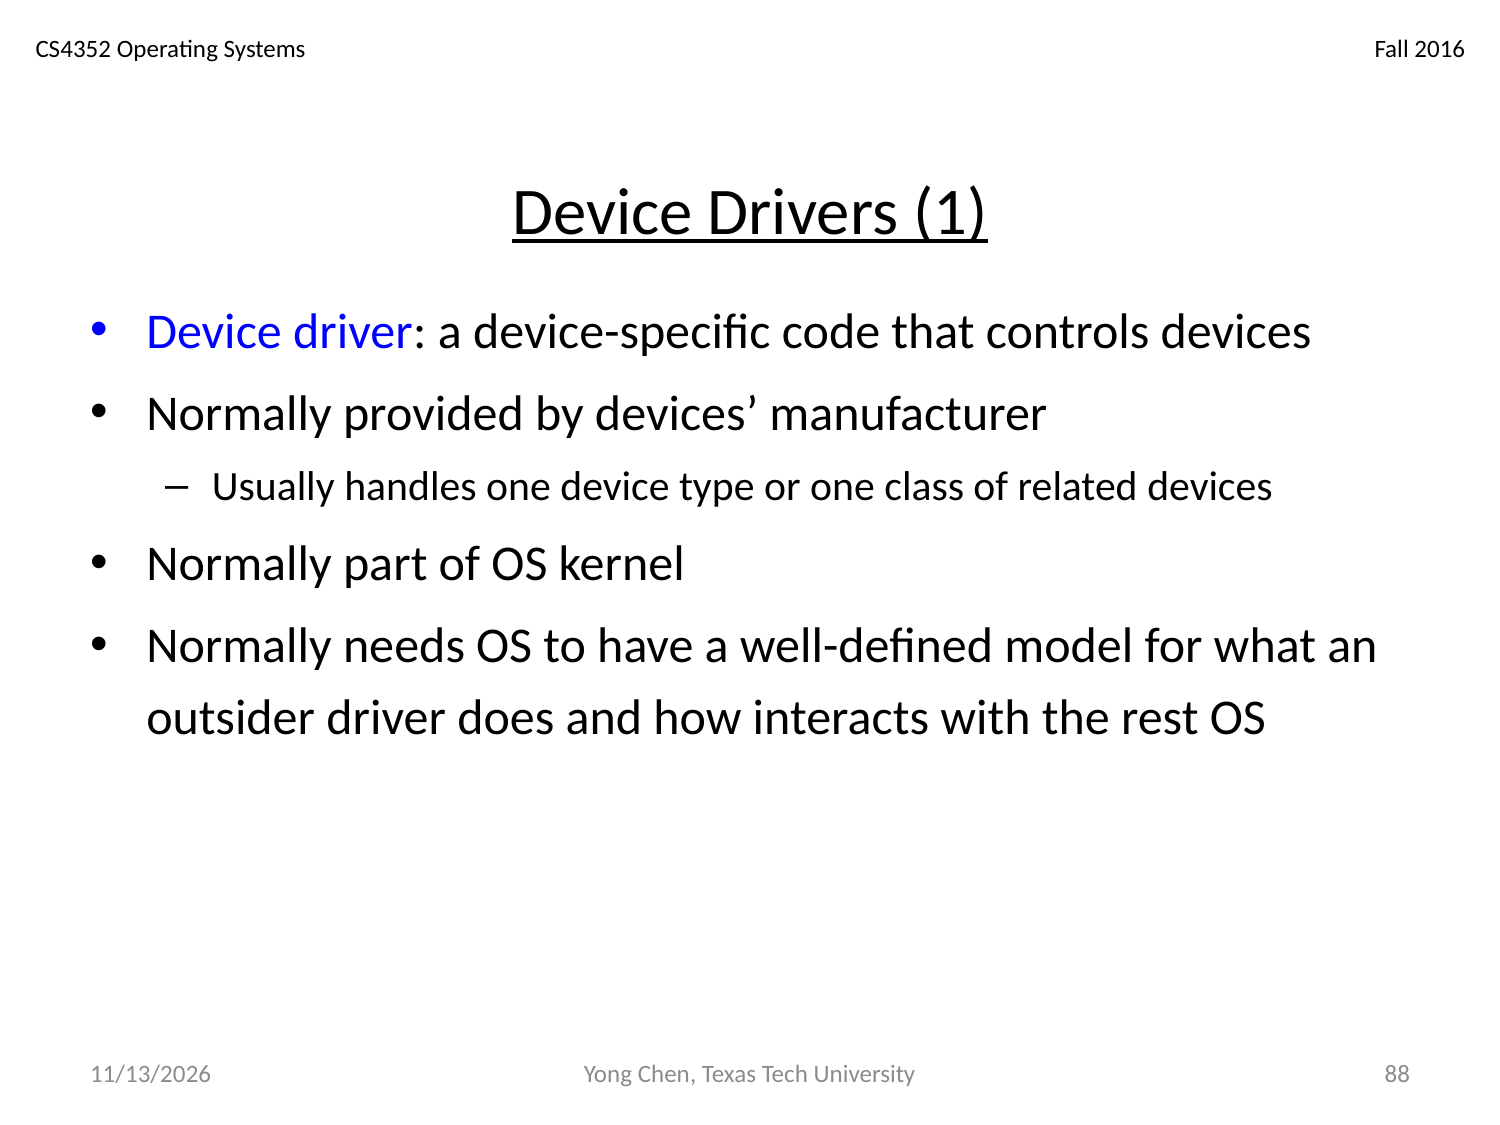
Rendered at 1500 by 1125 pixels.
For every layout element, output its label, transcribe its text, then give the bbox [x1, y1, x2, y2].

slide_number 88 [1074, 1042, 1425, 1103]
title Device Drivers (1) [75, 160, 1425, 263]
footer Yong Chen, Texas Tech University [512, 1042, 988, 1103]
list Device driver: a device-specific code that controls devices Normally provided by devices’ manufacturer Usually handles one device type or one class of related devices Normally part of OS kernel Normally needs OS to have a well-defined model for what an outsider driver does and how interacts with the rest OS [75, 279, 1425, 1029]
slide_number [75, 1042, 425, 1103]
